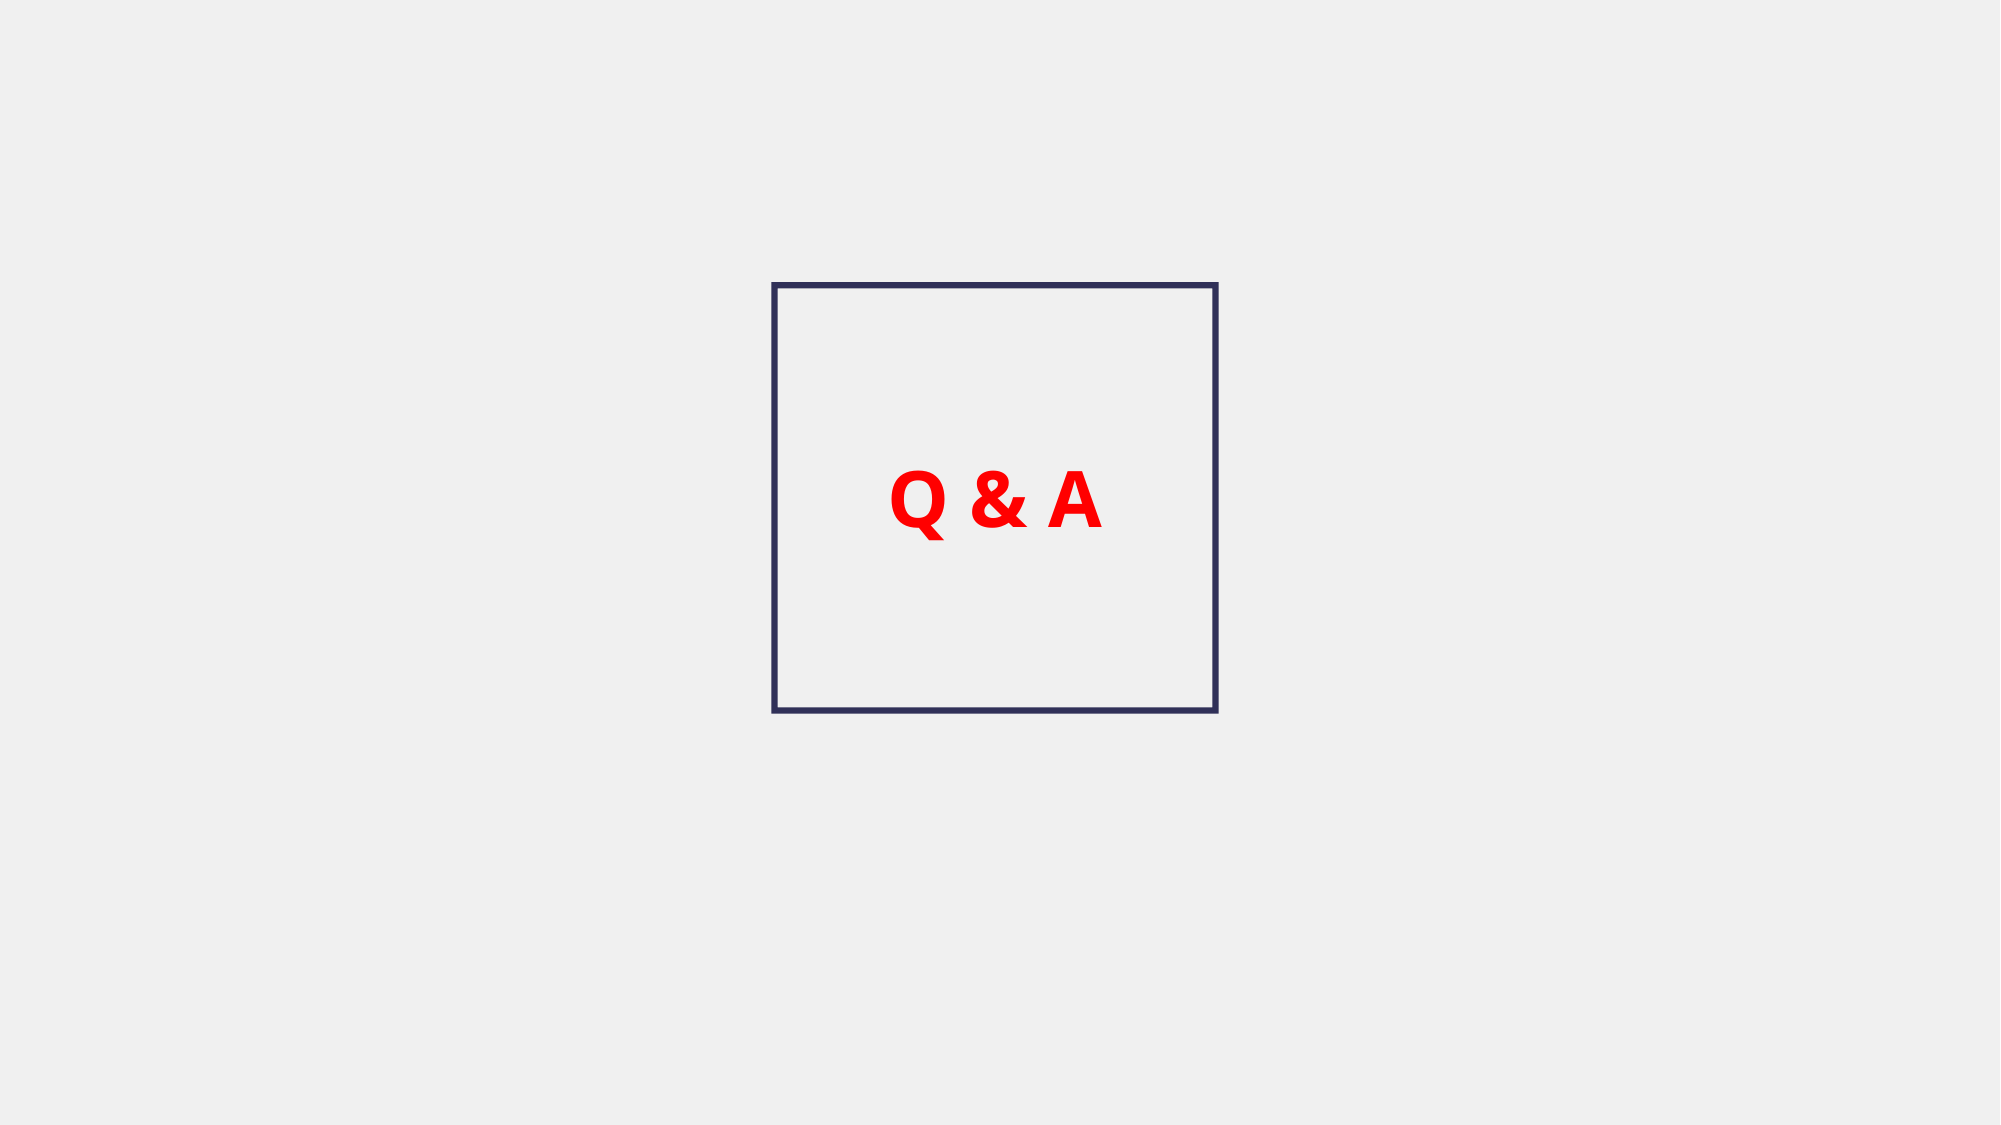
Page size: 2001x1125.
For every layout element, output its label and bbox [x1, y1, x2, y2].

text_box [773, 284, 1217, 711]
